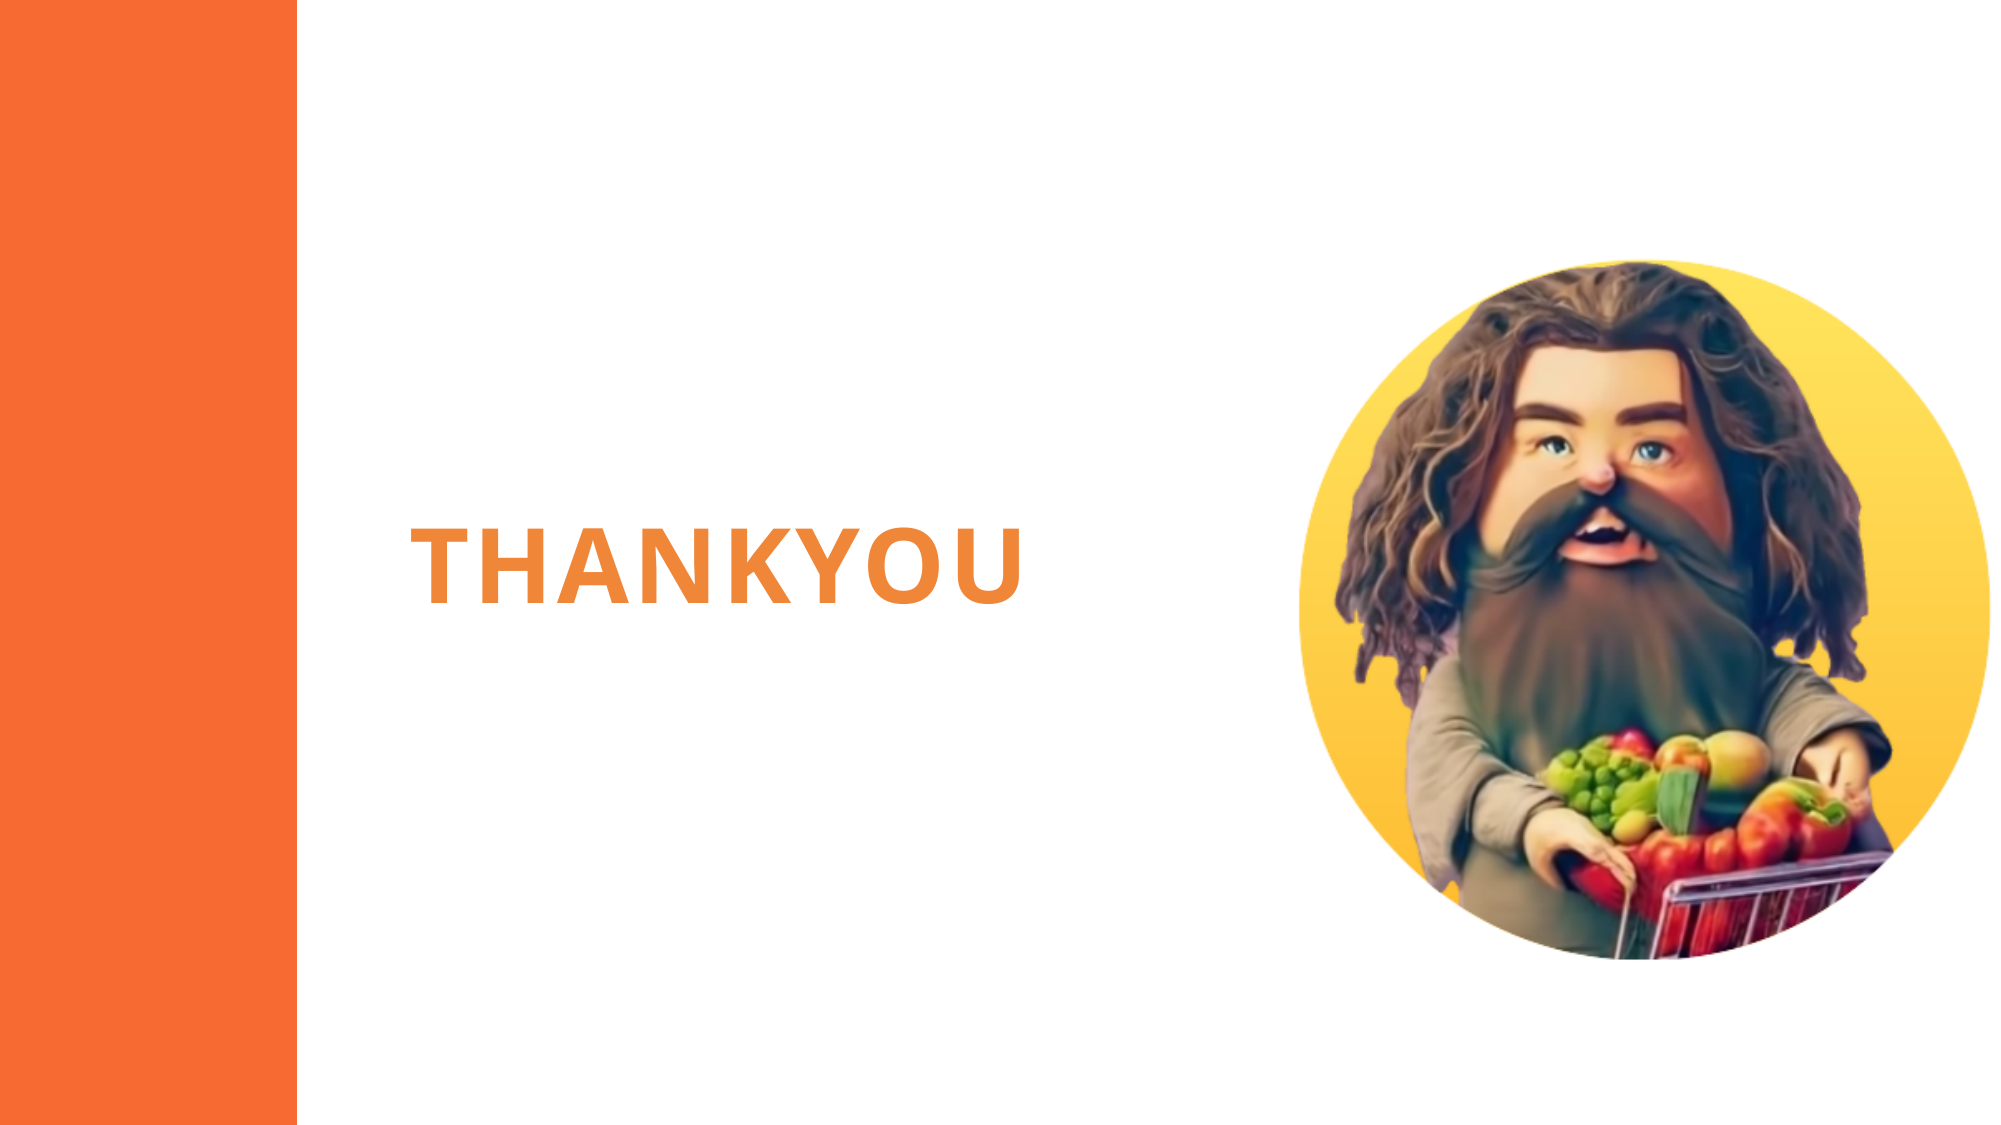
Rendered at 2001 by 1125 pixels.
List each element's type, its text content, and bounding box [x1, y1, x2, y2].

text_box [0, 0, 298, 1125]
picture [1288, 244, 2000, 970]
title THANKYOU [394, 162, 1261, 632]
